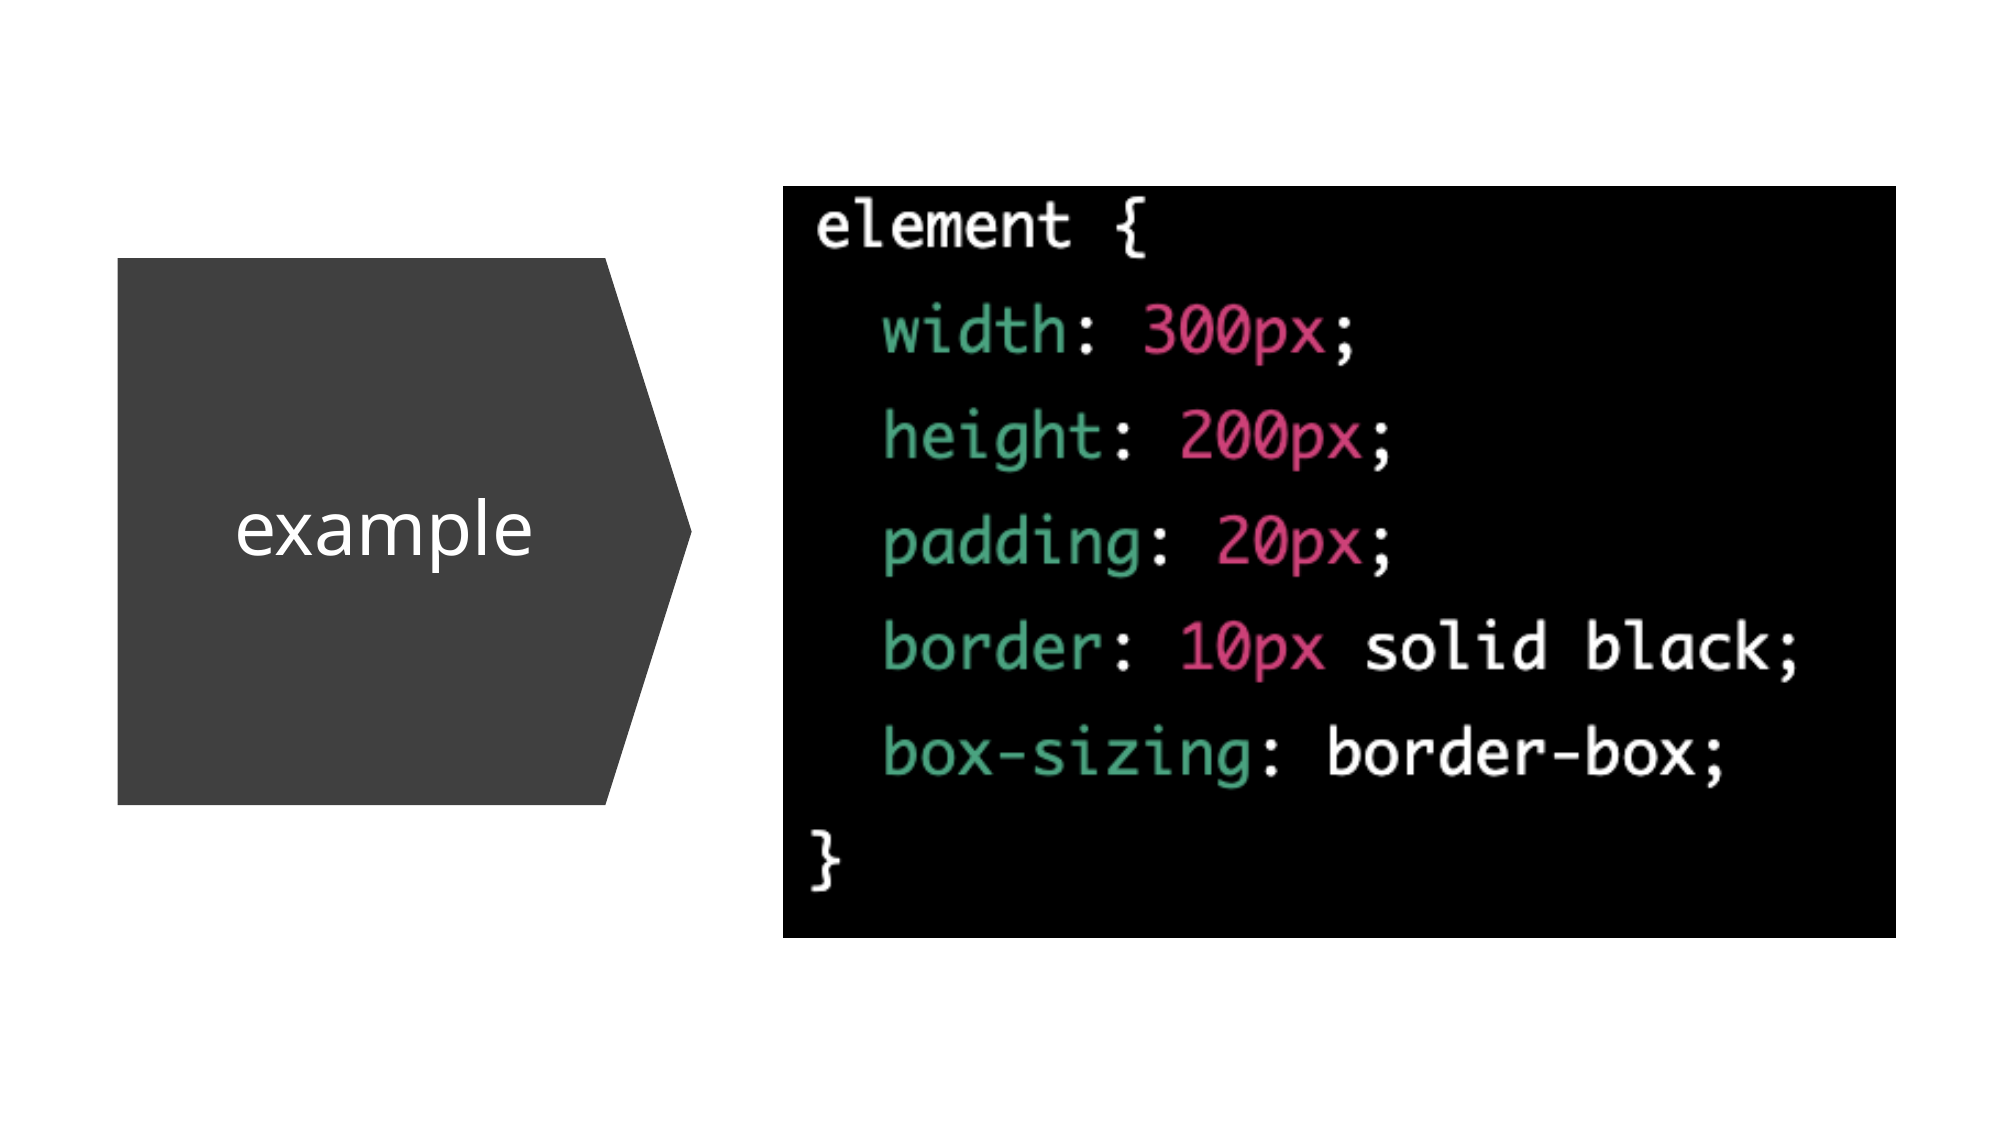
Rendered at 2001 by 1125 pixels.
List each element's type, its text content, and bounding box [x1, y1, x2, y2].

text_box [116, 257, 693, 807]
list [783, 186, 1896, 938]
title example [168, 322, 601, 741]
